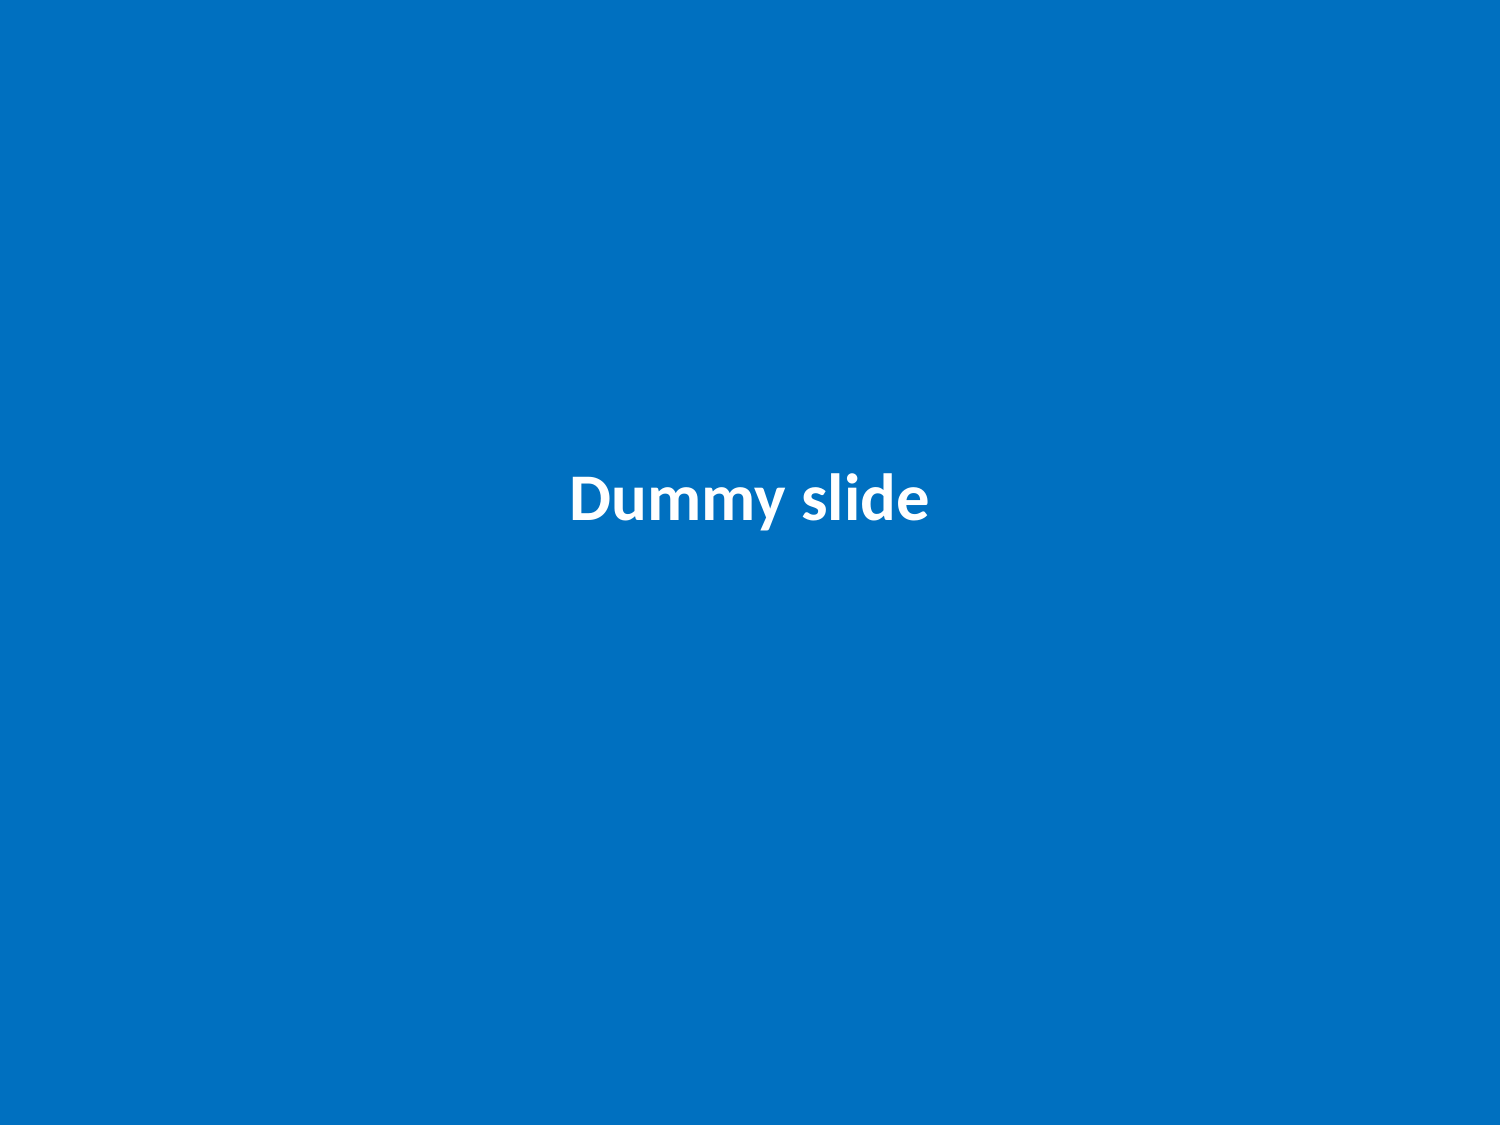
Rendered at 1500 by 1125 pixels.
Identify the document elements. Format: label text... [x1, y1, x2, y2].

title Dummy slide [75, 399, 1425, 588]
